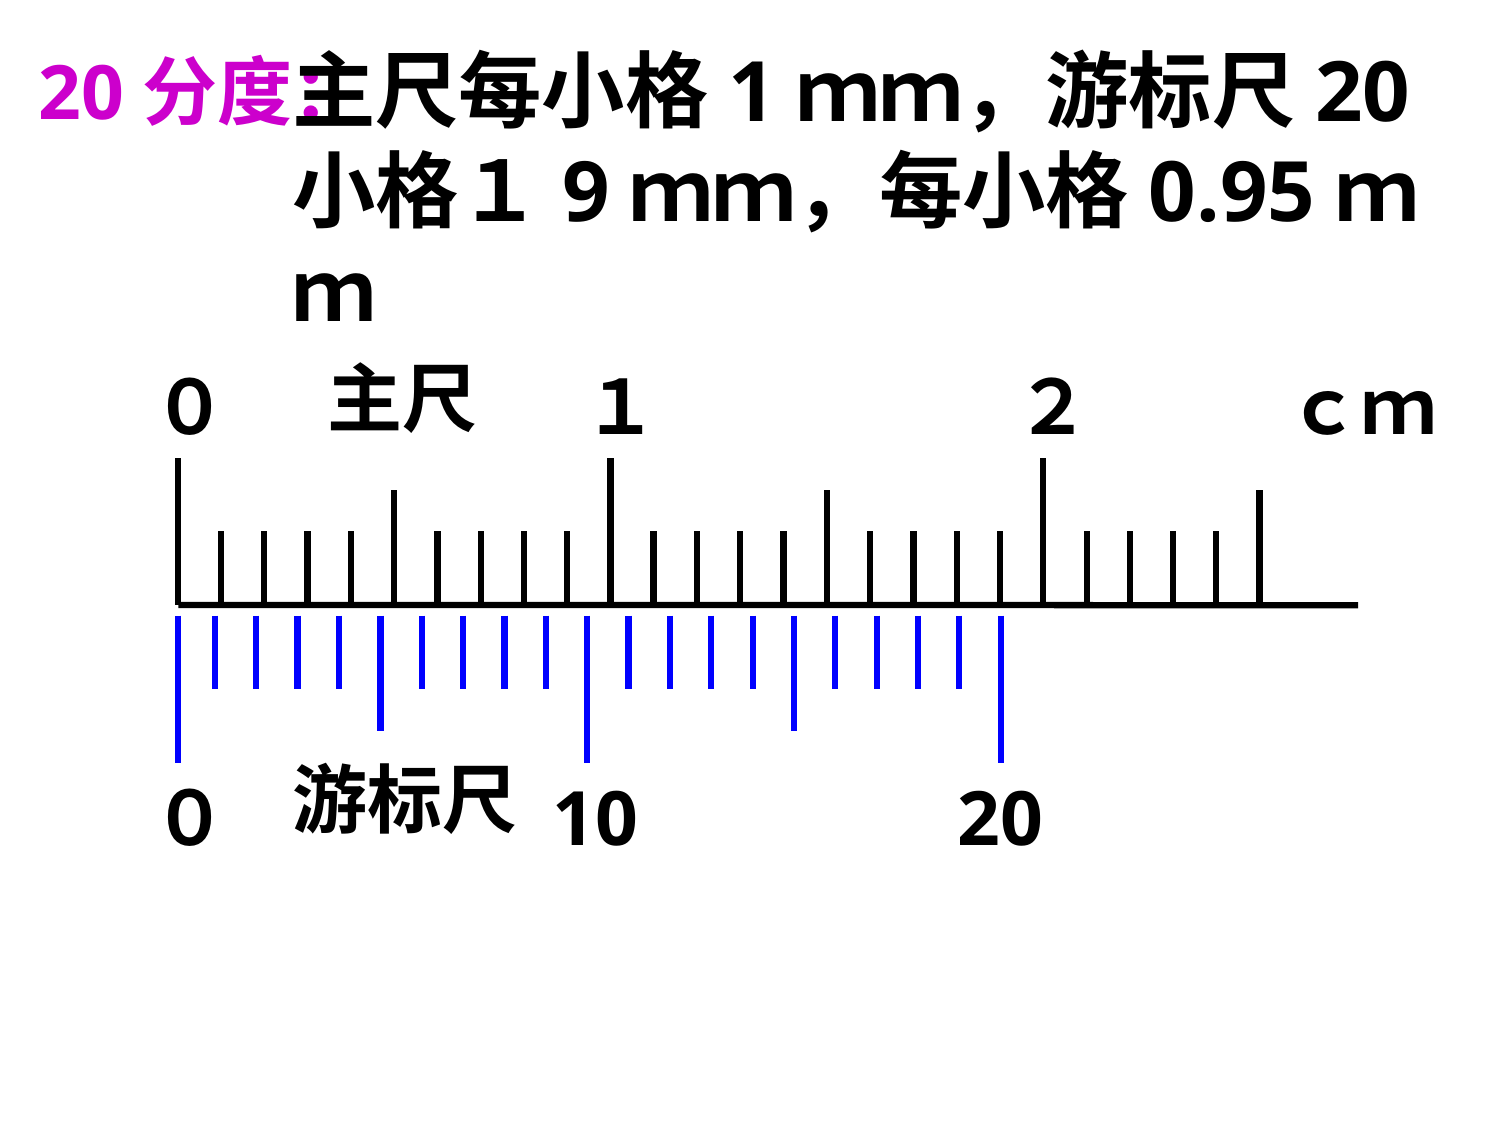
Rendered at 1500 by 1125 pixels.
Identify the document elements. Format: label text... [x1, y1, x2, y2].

text_box 主尺每小格1ｍｍ，游标尺20小格１9ｍｍ，每小格0.95ｍｍ [277, 31, 1500, 346]
text_box 20分度： [23, 37, 277, 233]
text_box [137, 343, 1459, 953]
